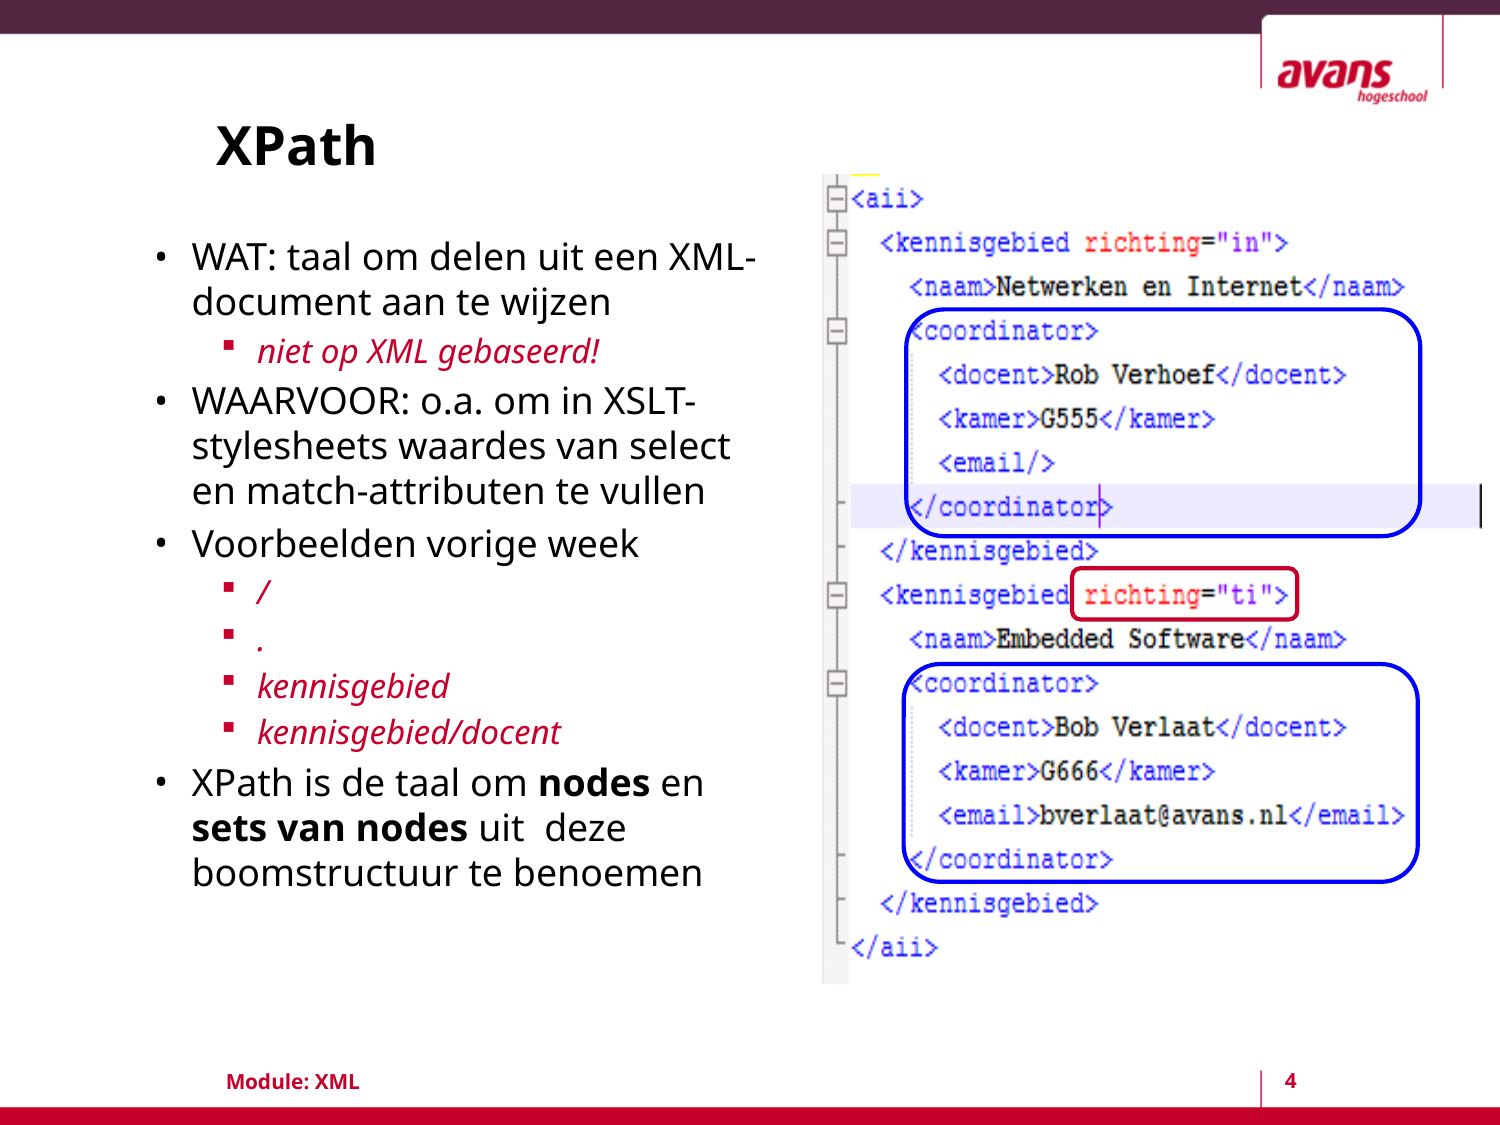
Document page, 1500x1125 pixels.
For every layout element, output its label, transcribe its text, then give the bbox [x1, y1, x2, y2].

picture [0, 0, 1500, 1125]
title XPath [201, 103, 1314, 200]
list WAT: taal om delen uit een XML-document aan te wijzen niet op XML gebaseerd! WAARVOOR: o.a. om in XSLT-stylesheets waardes van select en match-attributen te vullen Voorbeelden vorige week / . kennisgebied kennisgebied/docent XPath is de taal om nodes en sets van nodes uit deze boomstructuur te benoemen [138, 225, 798, 955]
slide_number 4 [1269, 1060, 1420, 1103]
